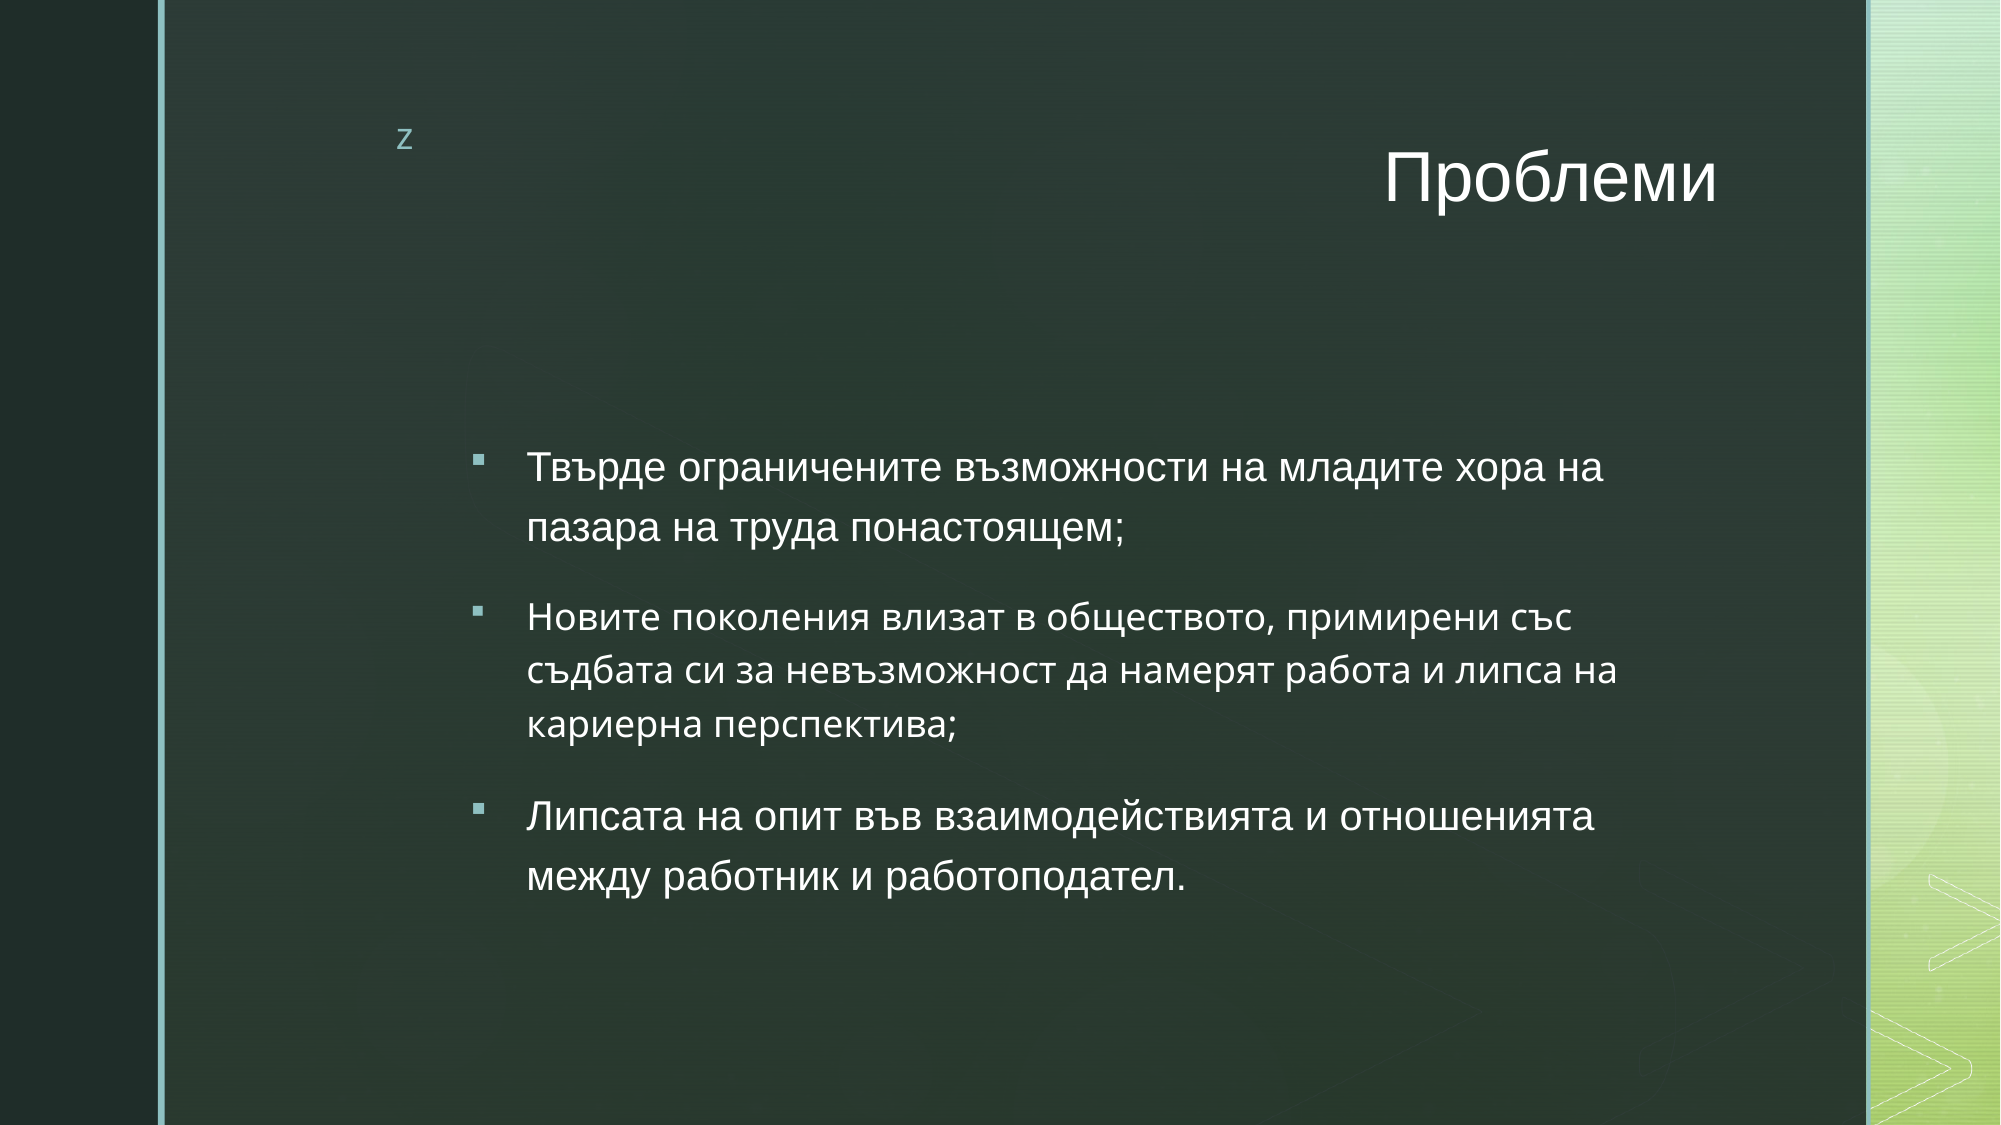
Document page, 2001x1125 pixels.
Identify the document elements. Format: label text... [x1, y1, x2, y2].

picture [1871, 0, 2001, 1125]
list Твърде ограничените възможности на младите хора на пазара на труда понастоящем; Новите поколения влизат в обществото, примирени със съдбата си за невъзможност да намерят работа и липса на кариерна перспектива; Липсата на опит във взаимодействията и отношенията между работник и работоподател. [454, 336, 1734, 993]
title Проблеми [428, 132, 1734, 310]
